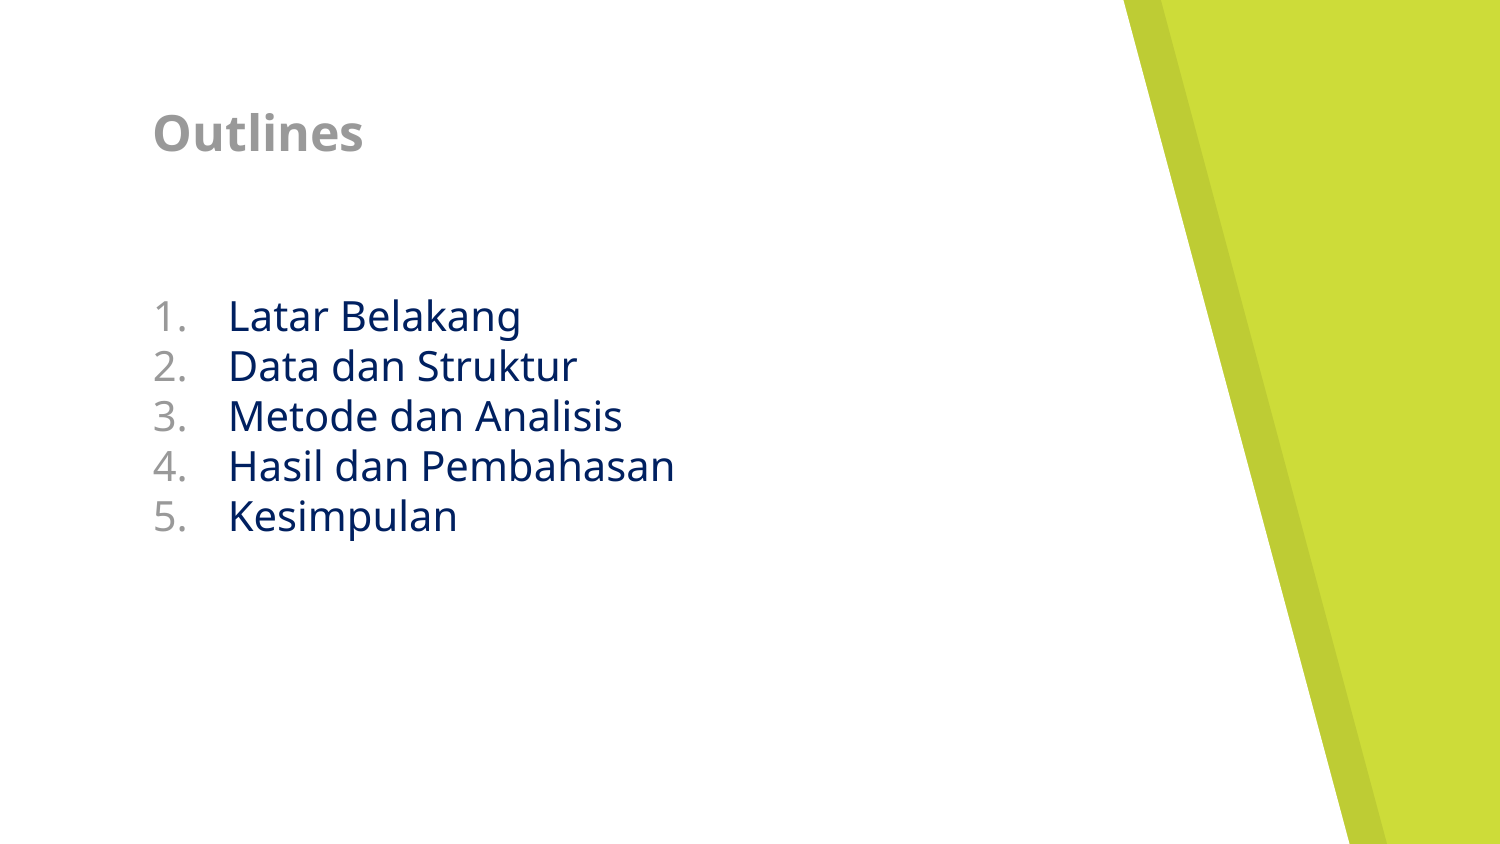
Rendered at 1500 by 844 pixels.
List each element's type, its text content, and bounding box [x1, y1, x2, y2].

text_box Latar Belakang Data dan Struktur Metode dan Analisis Hasil dan Pembahasan Kesimpulan [137, 176, 955, 555]
title Outlines [137, 109, 926, 176]
